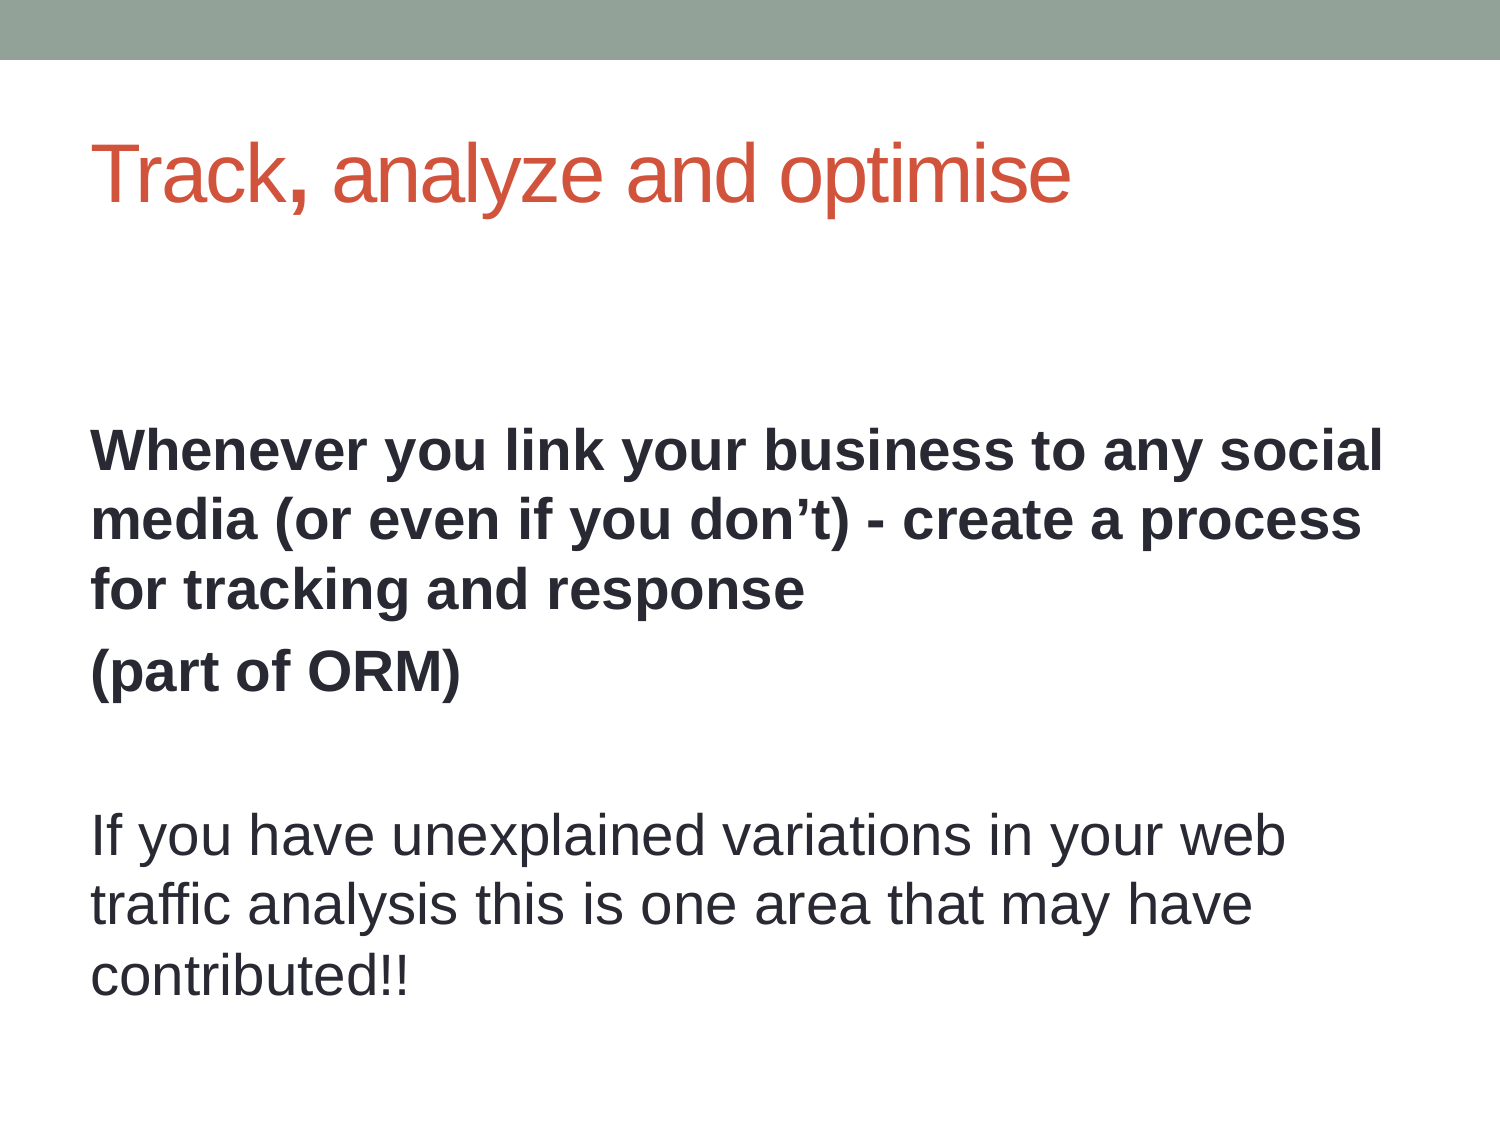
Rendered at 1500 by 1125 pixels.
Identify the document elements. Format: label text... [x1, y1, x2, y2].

title Track, analyze and optimise [75, 87, 1425, 250]
list Whenever you link your business to any social media (or even if you don’t) - create a process for tracking and response (part of ORM) If you have unexplained variations in your web traffic analysis this is one area that may have contributed!! [75, 262, 1425, 1063]
